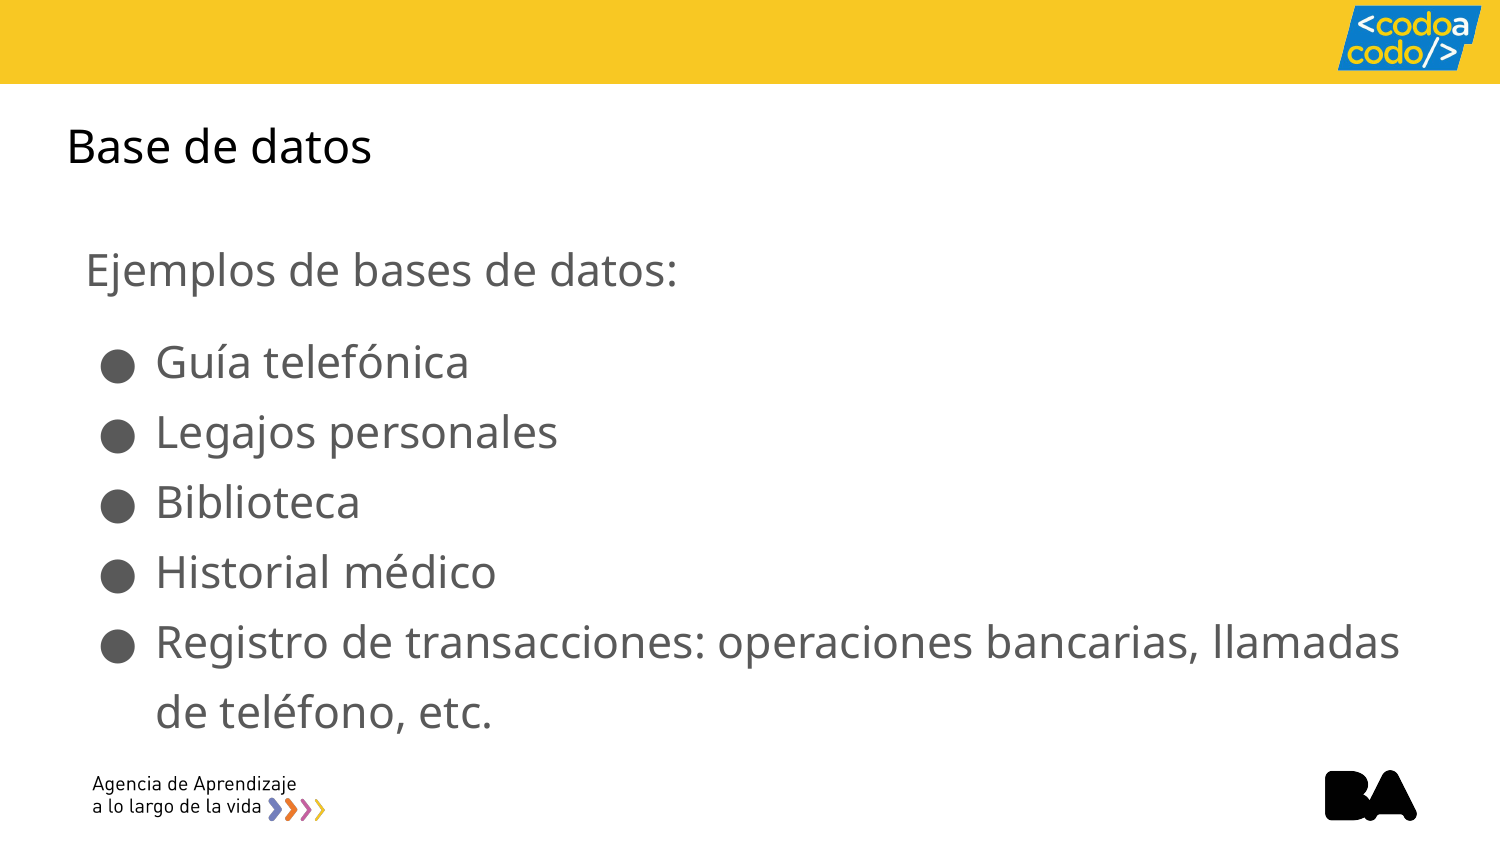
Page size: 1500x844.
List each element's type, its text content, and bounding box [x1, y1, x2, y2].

picture [1325, 770, 1417, 821]
picture [1337, 5, 1482, 71]
list Ejemplos de bases de datos: Guía telefónica Legajos personales Biblioteca Historial médico Registro de transacciones: operaciones bancarias, llamadas de teléfono, etc. [70, 214, 1430, 759]
picture [70, 759, 344, 835]
title Base de datos [51, 98, 1446, 192]
